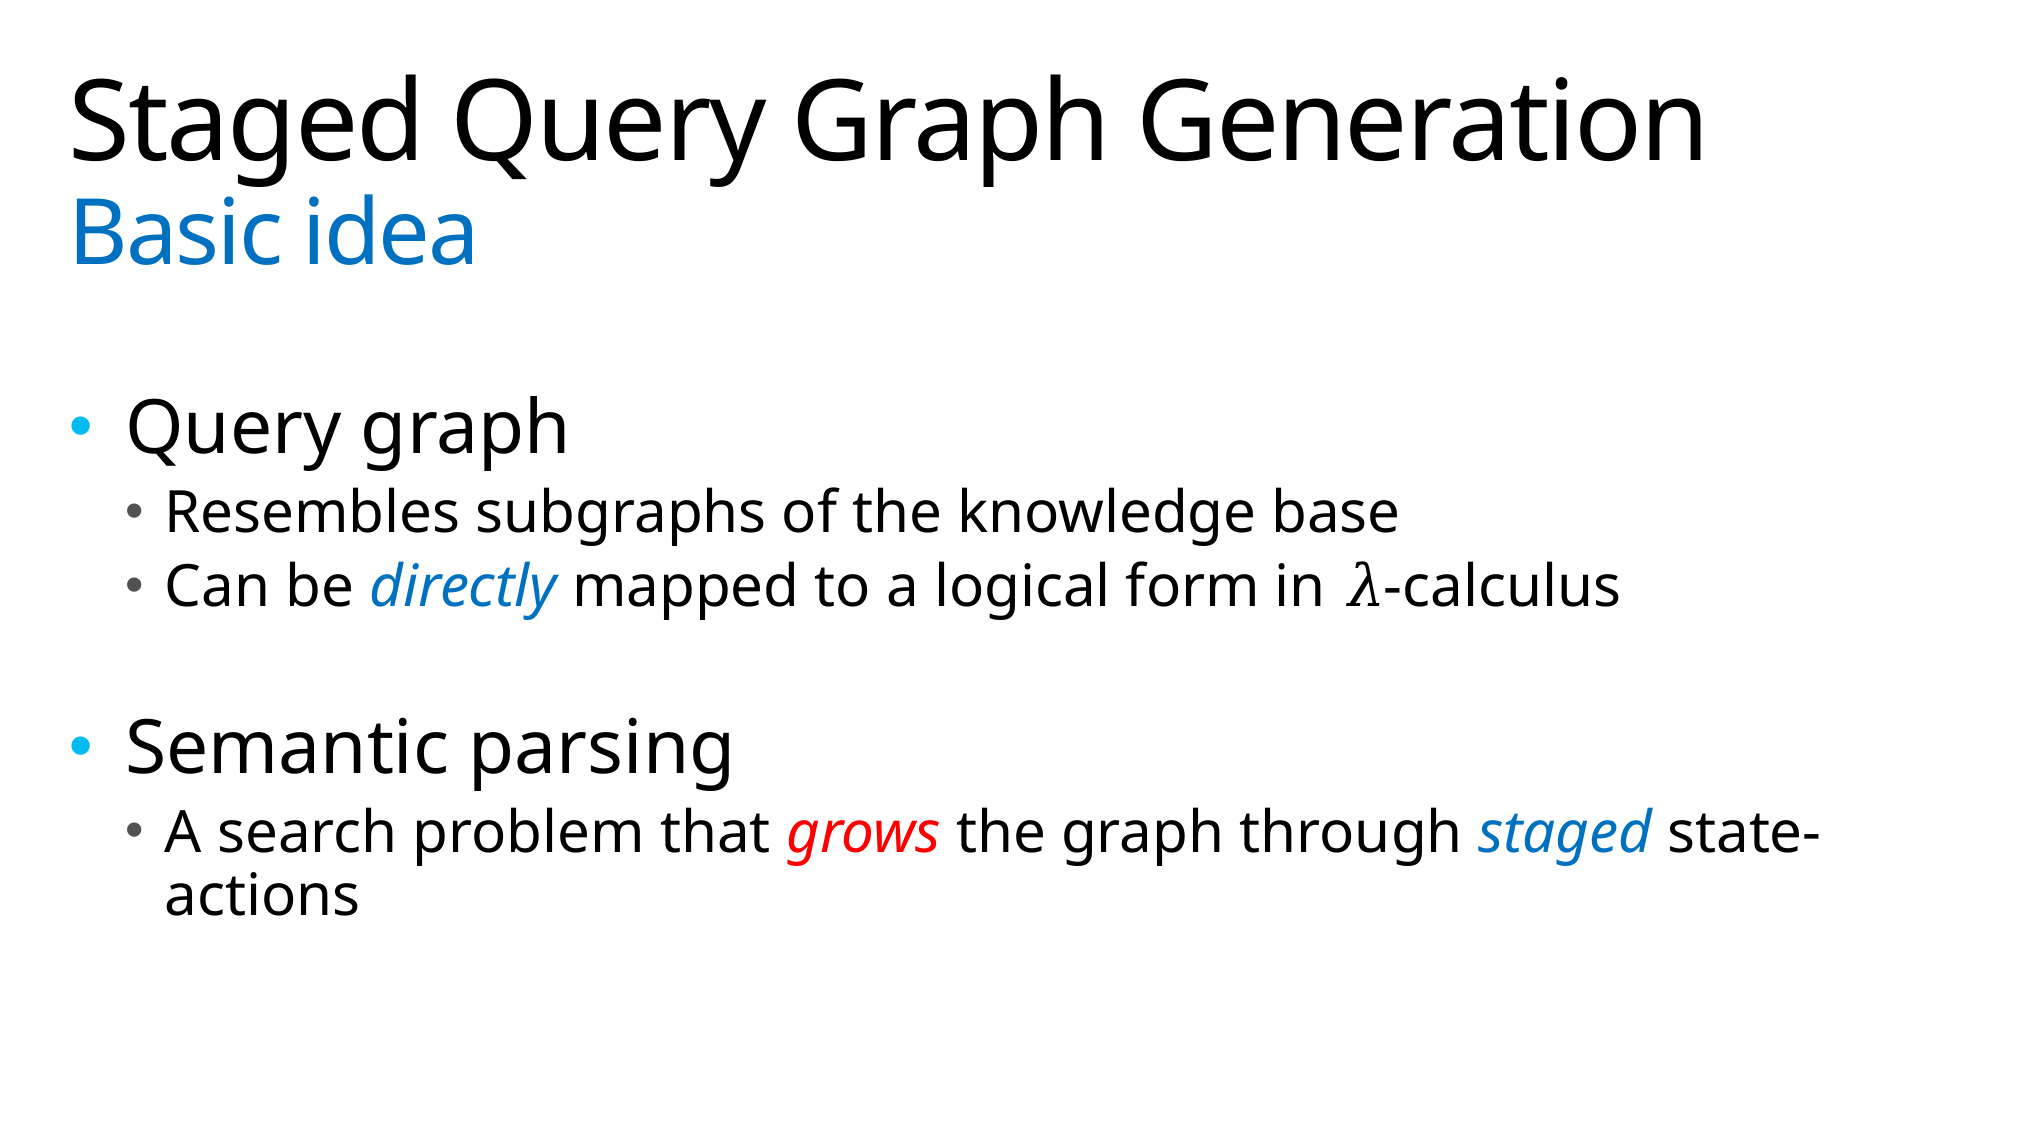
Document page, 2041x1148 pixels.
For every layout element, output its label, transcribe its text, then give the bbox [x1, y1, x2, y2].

list Query graph Resembles subgraphs of the knowledge base Can be directly mapped to a logical form in 𝜆-calculus Semantic parsing A search problem that grows the graph through staged state-actions [45, 374, 1995, 976]
title Staged Query Graph Generation Basic idea [45, 48, 1996, 303]
